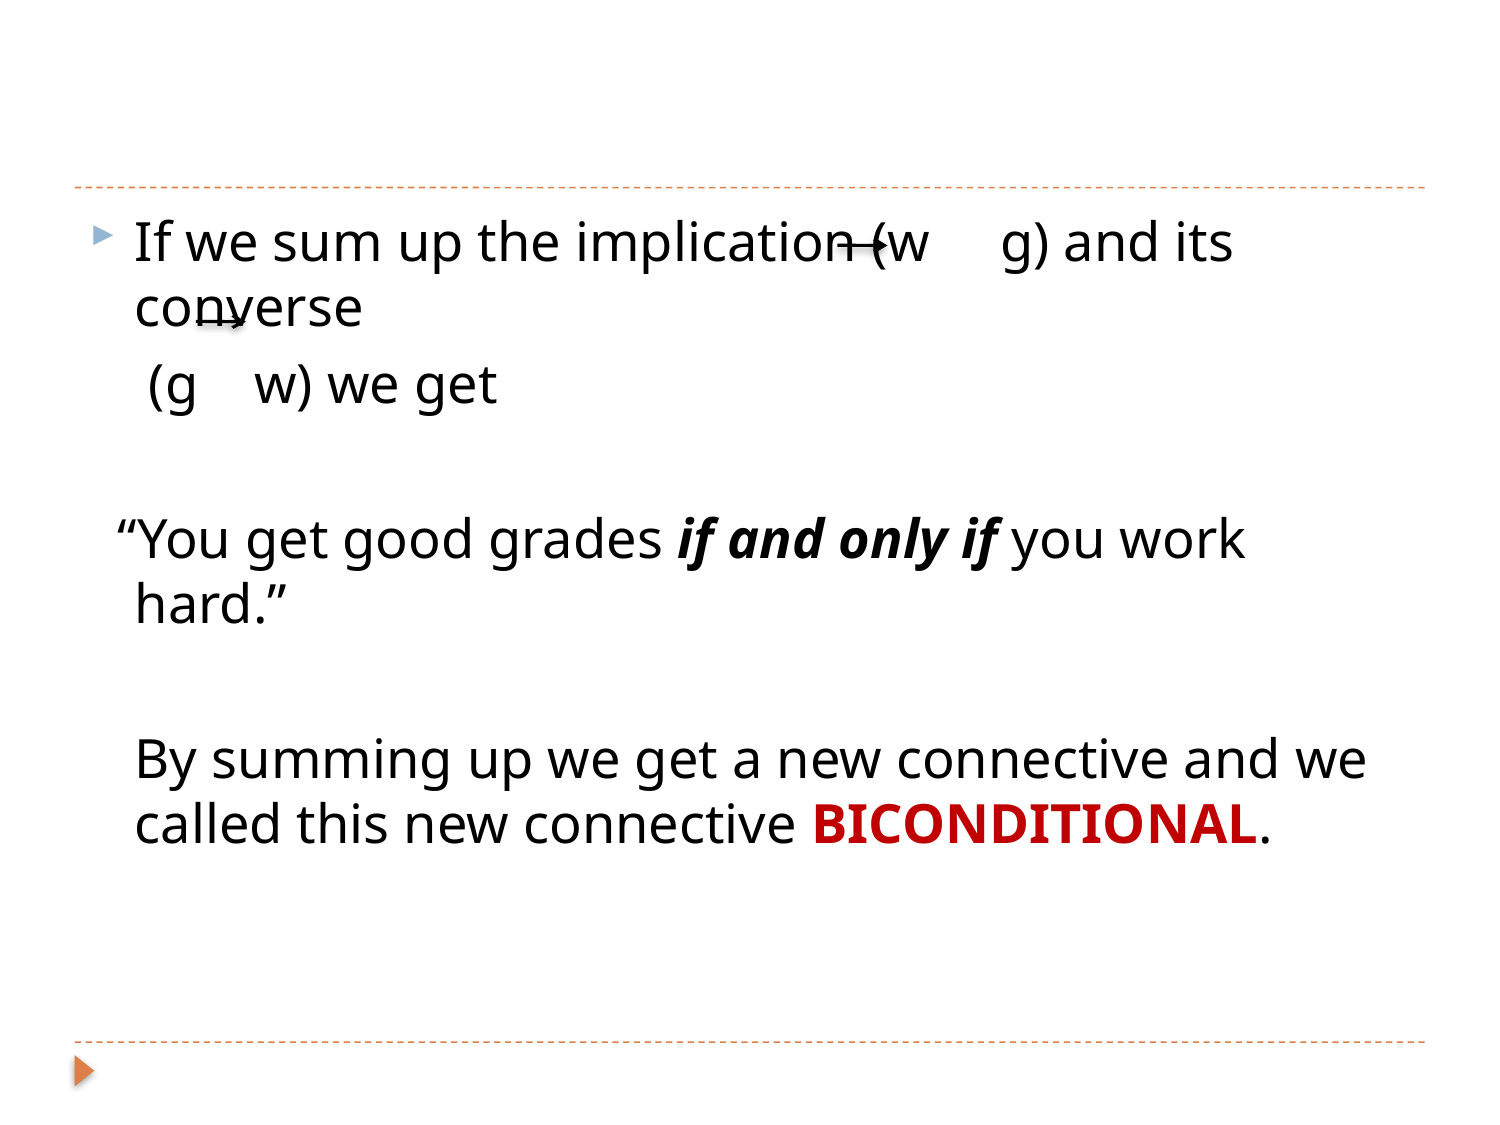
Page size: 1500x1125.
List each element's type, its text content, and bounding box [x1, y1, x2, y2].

list If we sum up the implication (w g) and its converse (g w) we get “You get good grades if and only if you work hard.” By summing up we get a new connective and we called this new connective BICONDITIONAL. [75, 200, 1425, 1010]
